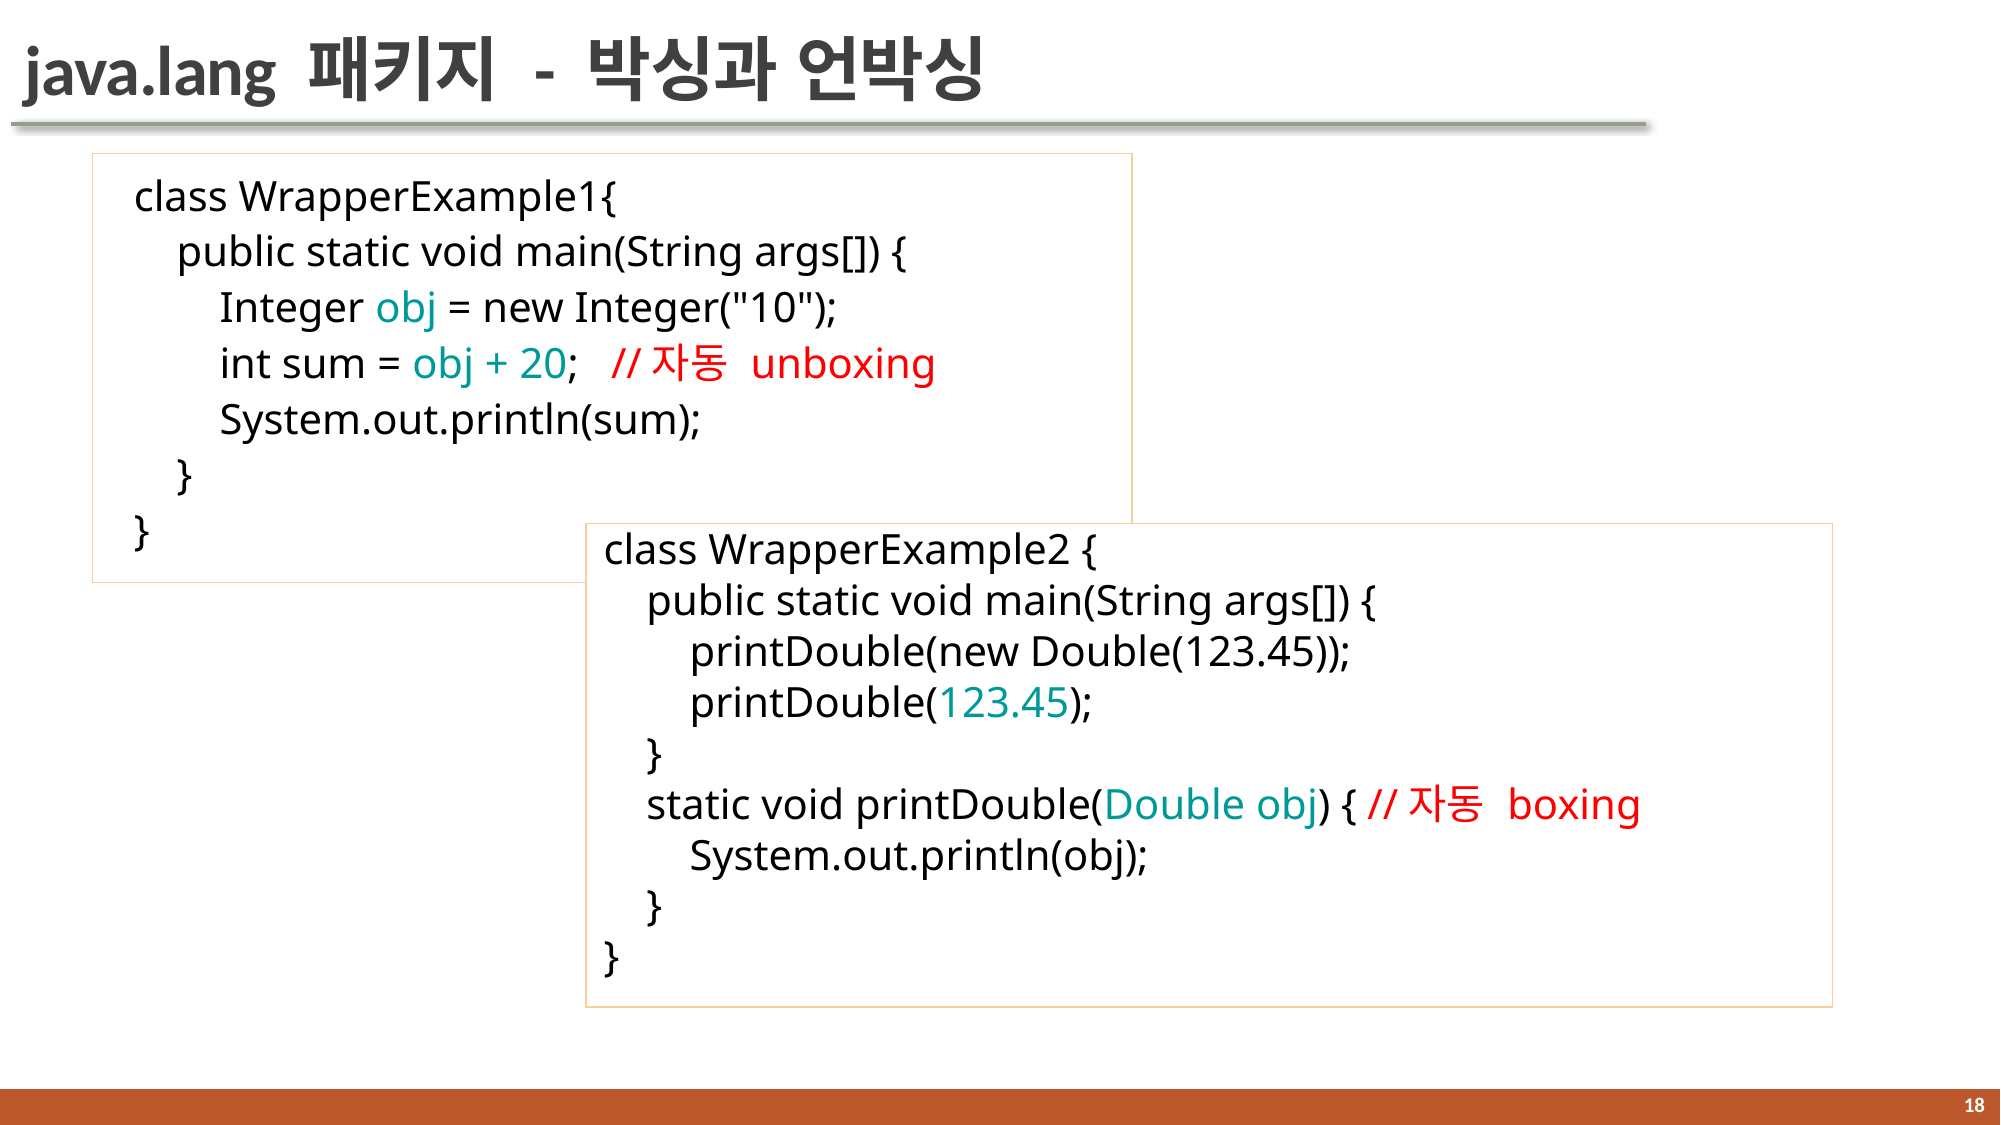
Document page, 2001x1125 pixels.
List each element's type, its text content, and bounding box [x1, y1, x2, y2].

title java.lang 패키지 - 박싱과 언박싱 [9, 17, 1660, 118]
slide_number 17 [1784, 1083, 2000, 1125]
text_box class WrapperExample1{ public static void main(String args[]) { Integer obj = new Integer("10"); int sum = obj + 20; //자동 unboxing System.out.println(sum); } } [92, 153, 1132, 583]
text_box class WrapperExample2 { public static void main(String args[]) { printDouble(new Double(123.45)); printDouble(123.45); } static void printDouble(Double obj) { //자동 boxing System.out.println(obj); } } [585, 523, 1833, 1008]
